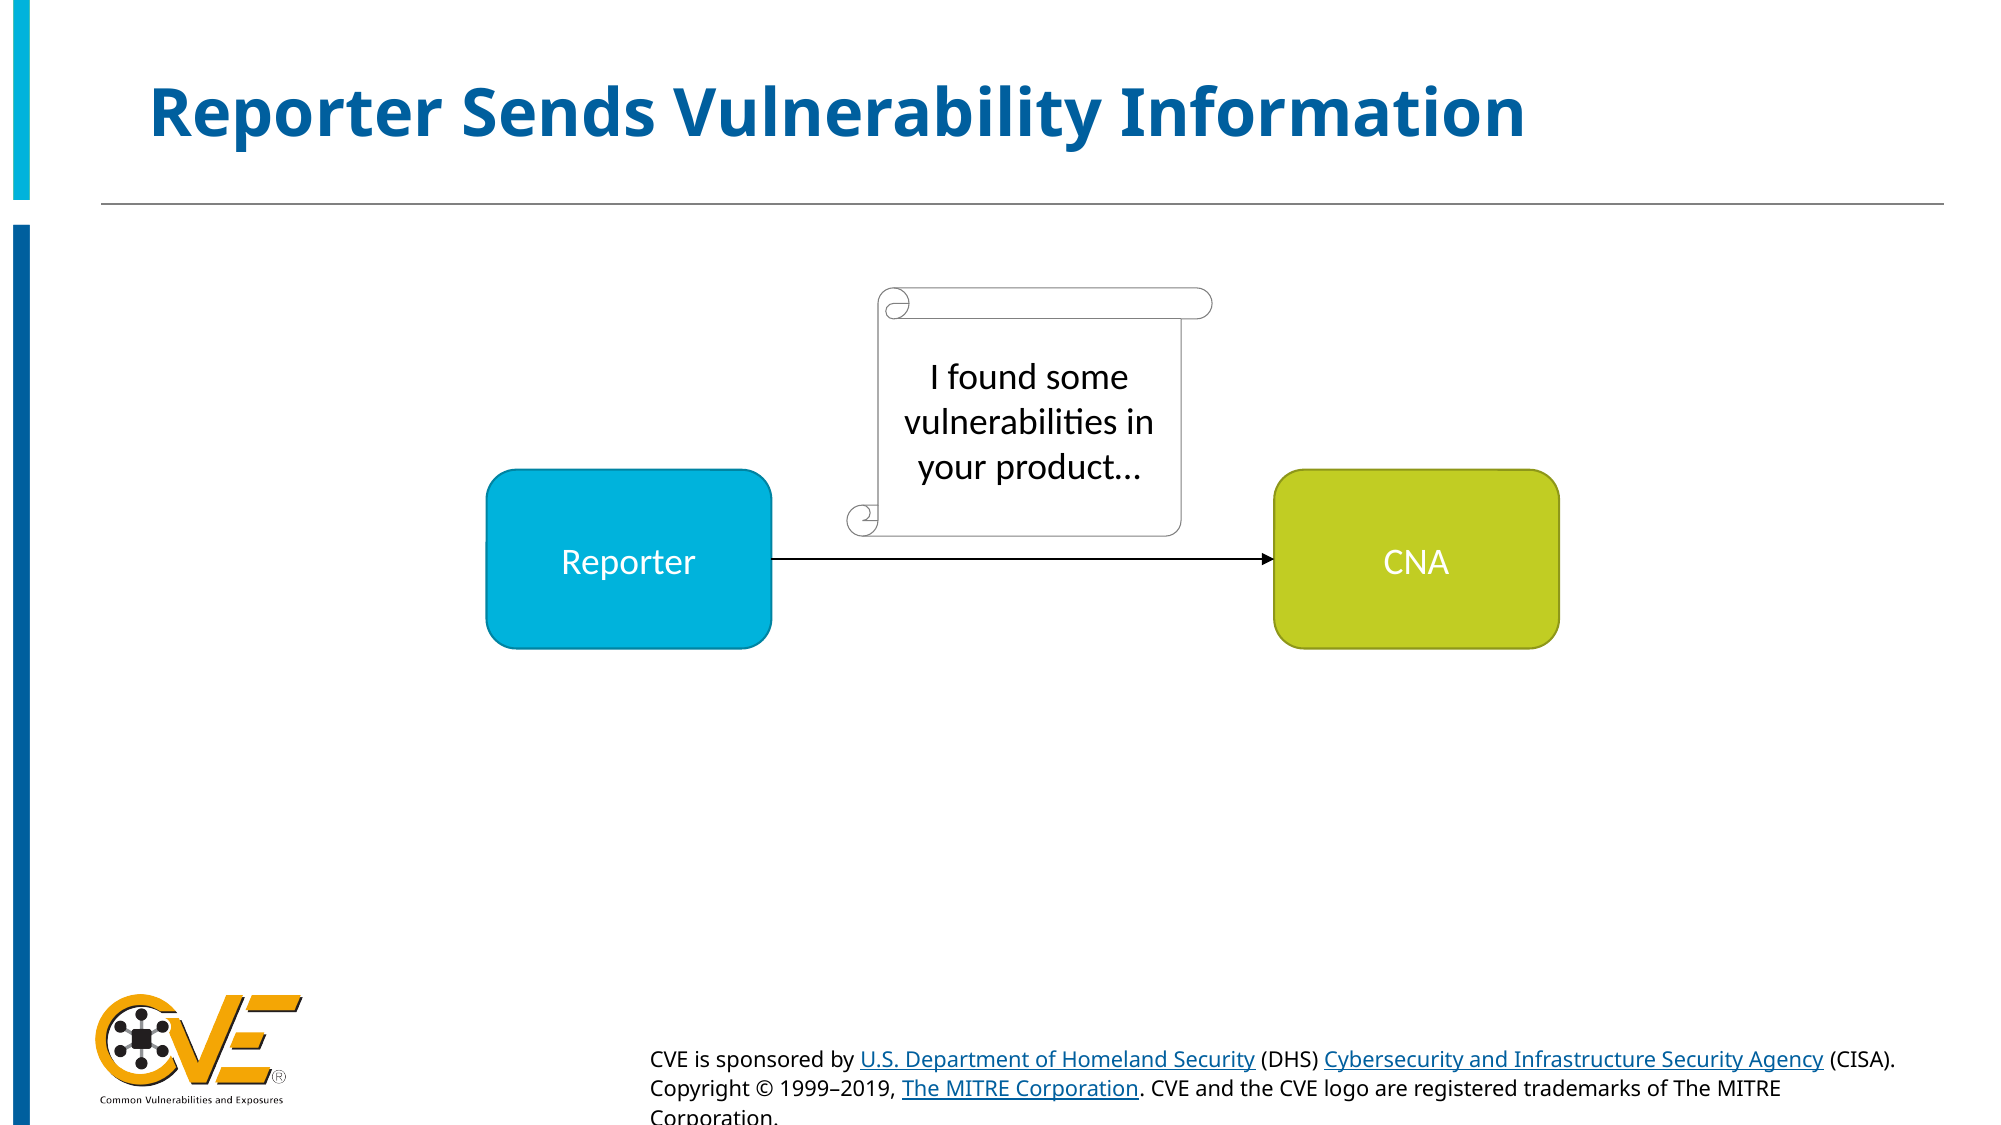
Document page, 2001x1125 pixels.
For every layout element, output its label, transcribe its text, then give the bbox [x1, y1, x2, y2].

text_box I found some vulnerabilities in your product… [845, 286, 1214, 538]
picture [95, 994, 303, 1106]
text_box Reporter [485, 468, 773, 650]
text_box CNA [1273, 468, 1561, 650]
title Reporter Sends Vulnerability Information [133, 45, 1664, 188]
